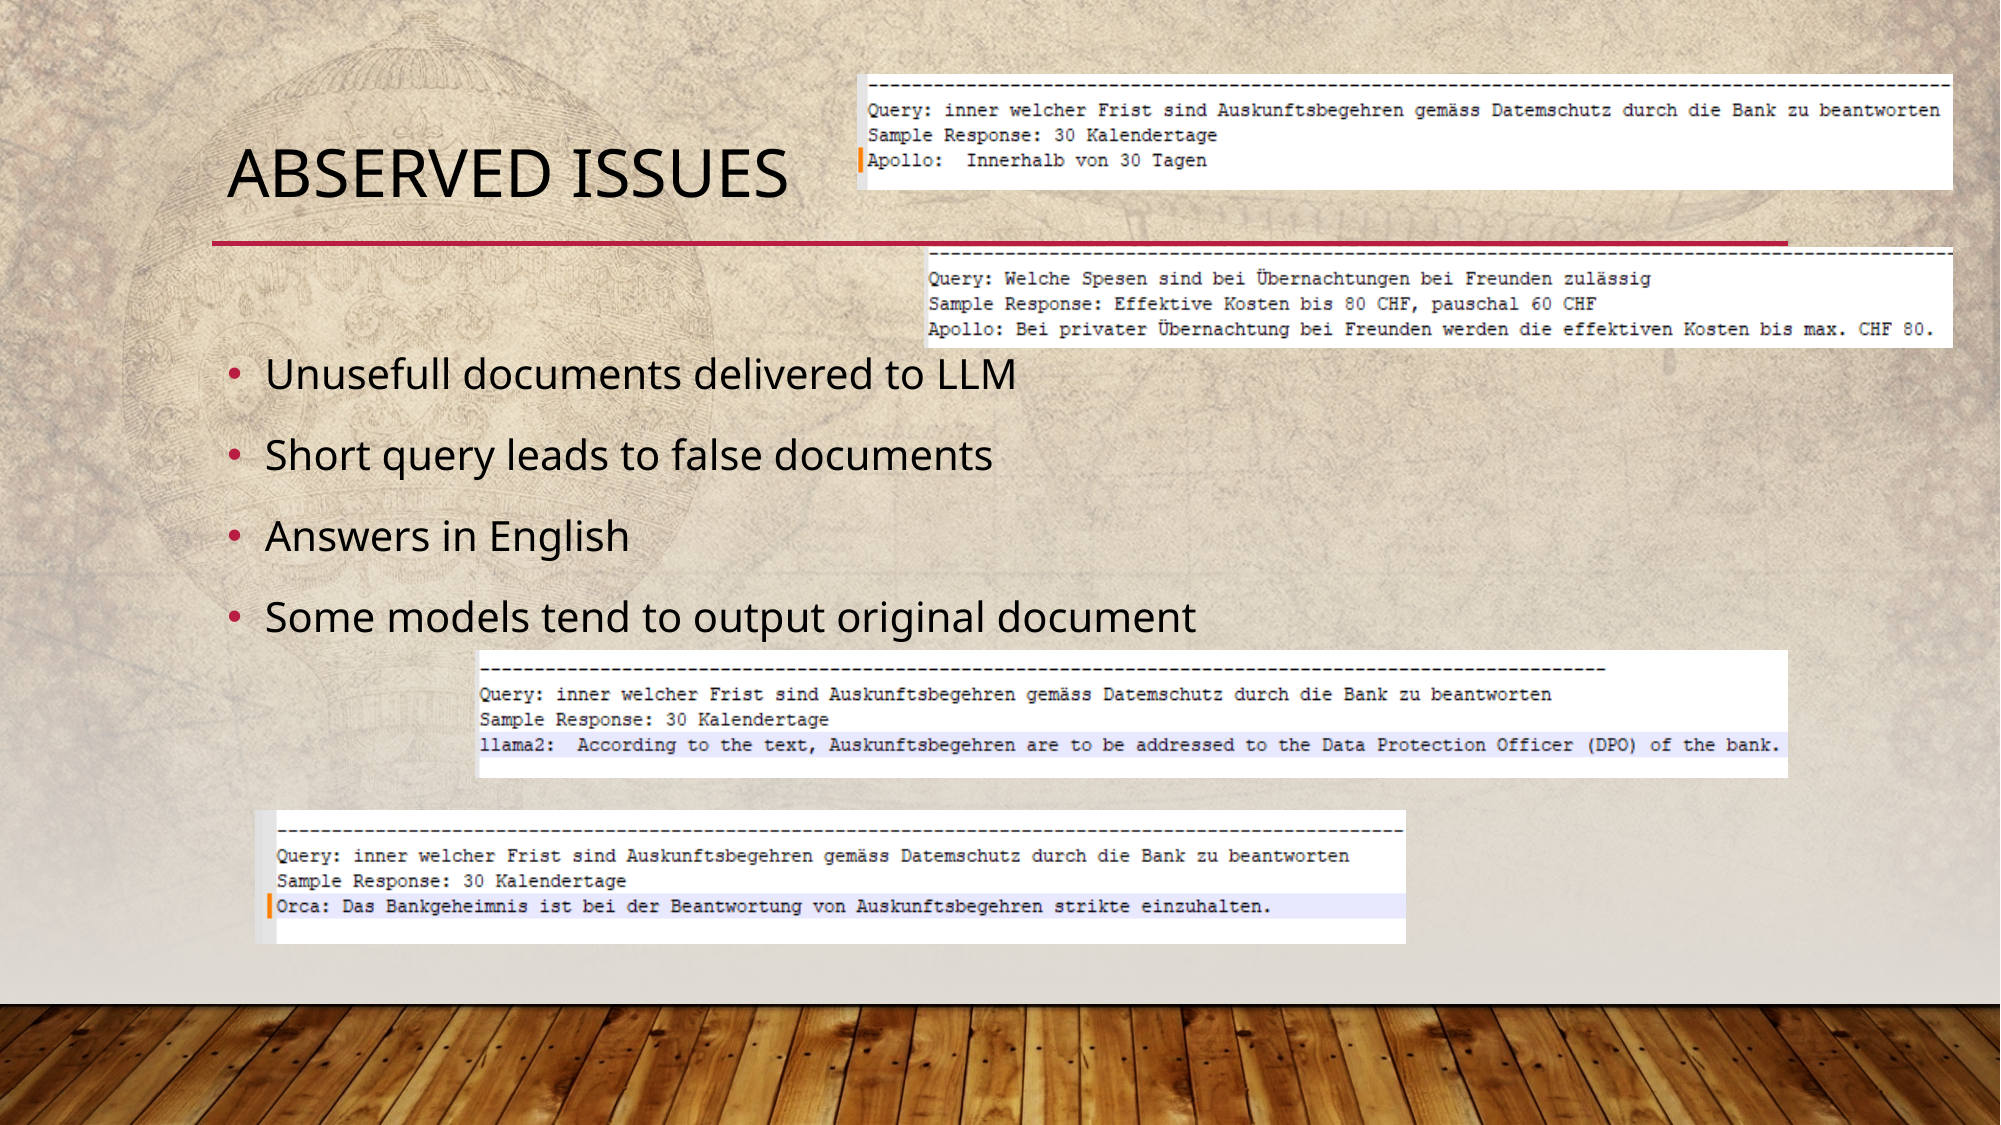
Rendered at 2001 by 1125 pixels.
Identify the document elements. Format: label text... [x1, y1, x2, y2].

title Abserved issues [212, 131, 1788, 305]
picture [255, 810, 1406, 945]
picture [475, 650, 1788, 778]
list Unusefull documents delivered to LLM Short query leads to false documents Answers in English Some models tend to output original document [212, 330, 1788, 897]
picture [0, 1004, 2000, 1125]
picture [924, 247, 1954, 348]
picture [857, 73, 1954, 190]
